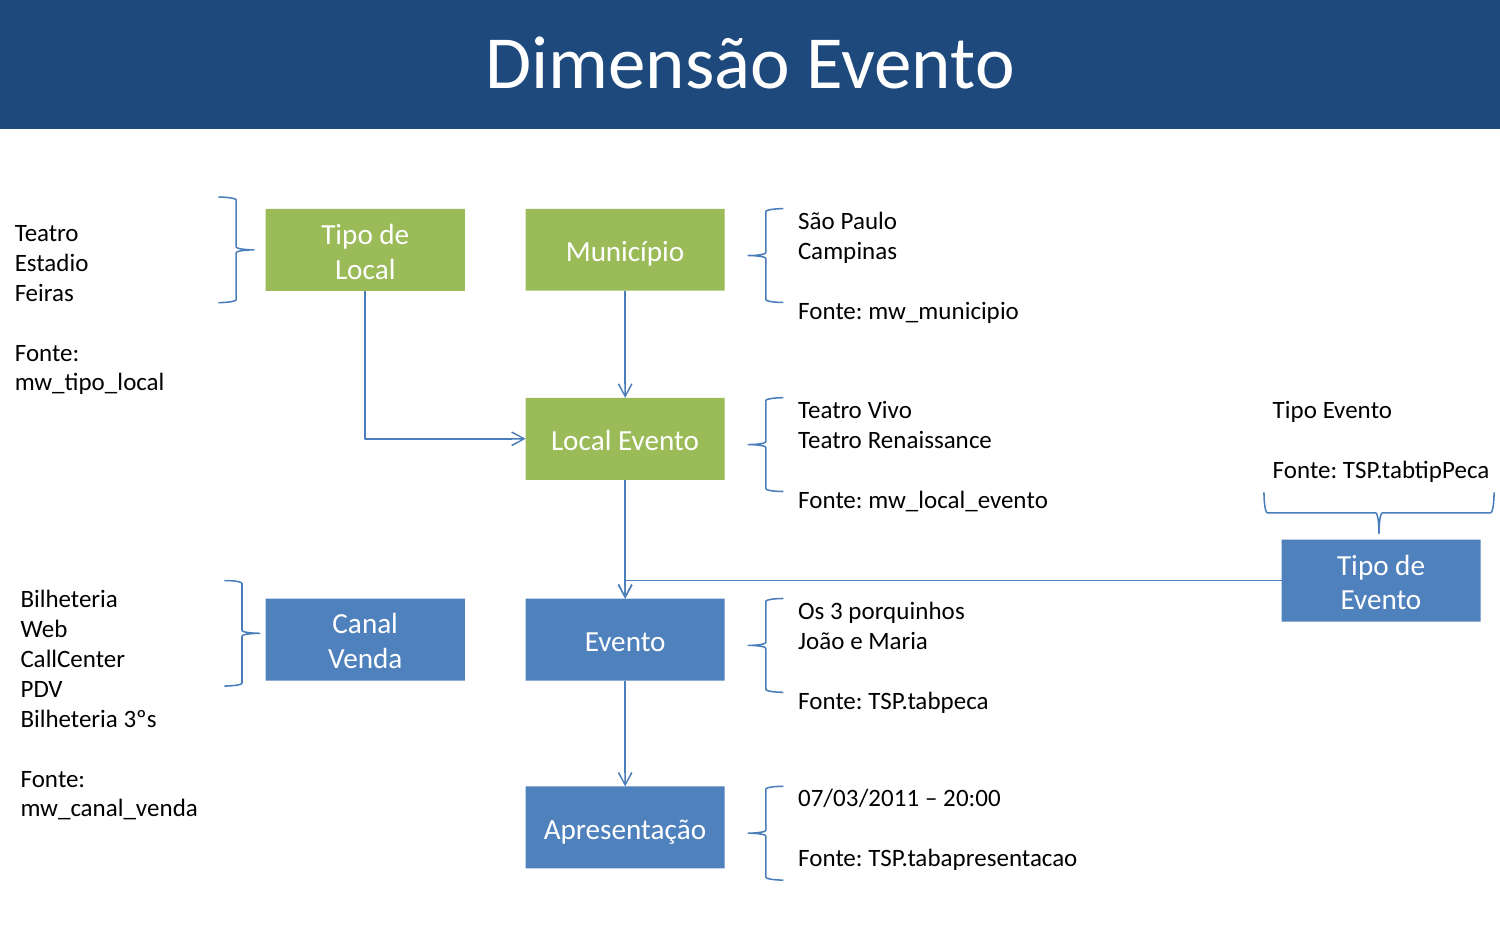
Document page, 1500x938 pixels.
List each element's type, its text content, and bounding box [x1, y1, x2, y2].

text_box [237, 580, 261, 686]
text_box [218, 196, 255, 303]
text_box Teatro Vivo Teatro Renaissance Fonte: mw_local_evento [783, 386, 1323, 551]
text_box [747, 207, 783, 304]
text_box Canal Venda [264, 597, 467, 683]
text_box [747, 396, 783, 493]
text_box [371, 284, 520, 446]
text_box São Paulo Campinas Fonte: mw_municipio [783, 197, 1323, 332]
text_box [624, 580, 1282, 599]
text_box Teatro Estadio Feiras Fonte: mw_tipo_local [0, 208, 231, 404]
text_box Os 3 porquinhos João e Maria Fonte: TSP.tabpeca [783, 606, 1323, 752]
text_box Evento [523, 596, 727, 683]
text_box Tipo Evento Fonte: TSP.tabtipPeca [1257, 386, 1500, 491]
text_box Tipo de Local [264, 207, 467, 293]
title Dimensão Evento [75, 0, 1425, 118]
text_box Município [523, 207, 727, 293]
text_box 07/03/2011 – 20:00 Fonte: TSP.tabapresentacao [783, 774, 1323, 910]
text_box Bilheteria Web CallCenter PDV Bilheteria 3ºs Fonte: mw_canal_venda [5, 575, 237, 830]
text_box Apresentação [523, 784, 727, 870]
text_box Local Evento [523, 396, 727, 482]
text_box [747, 785, 783, 881]
text_box Tipo de Evento [1279, 538, 1483, 624]
text_box [1263, 492, 1495, 535]
text_box [747, 607, 783, 694]
